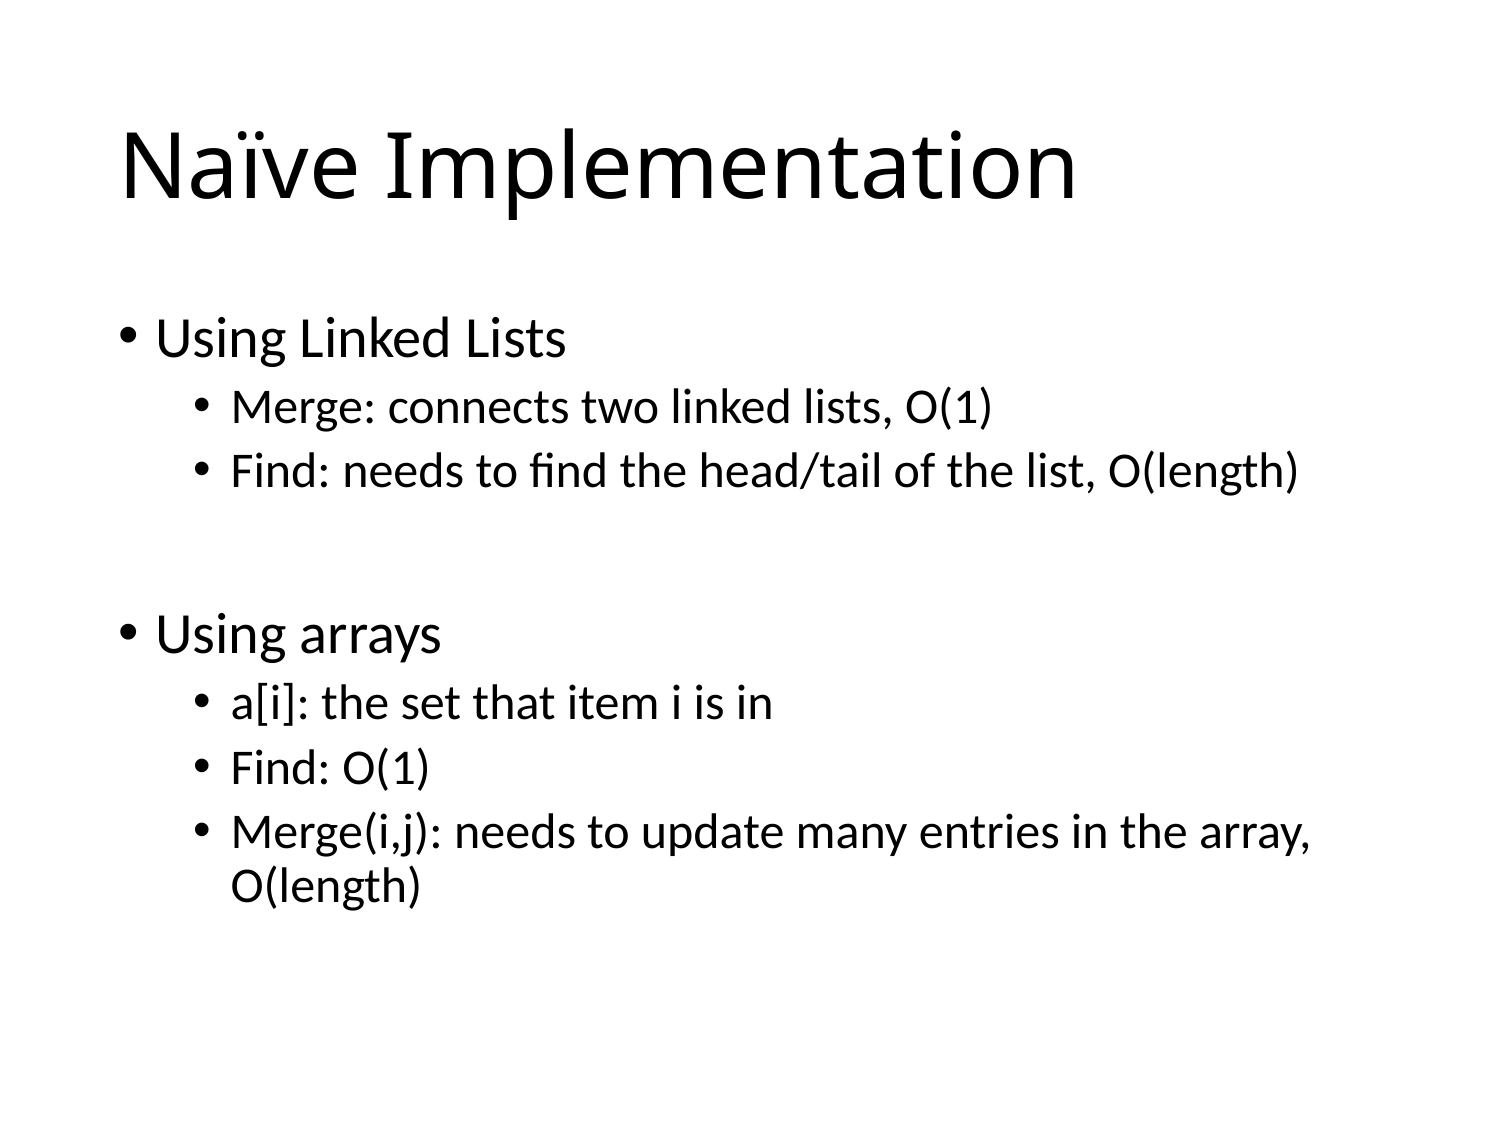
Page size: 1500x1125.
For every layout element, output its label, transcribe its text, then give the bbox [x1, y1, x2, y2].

list Using Linked Lists Merge: connects two linked lists, O(1) Find: needs to find the head/tail of the list, O(length) Using arrays a[i]: the set that item i is in Find: O(1) Merge(i,j): needs to update many entries in the array, O(length) [103, 299, 1397, 1014]
title Naïve Implementation [103, 59, 1397, 278]
